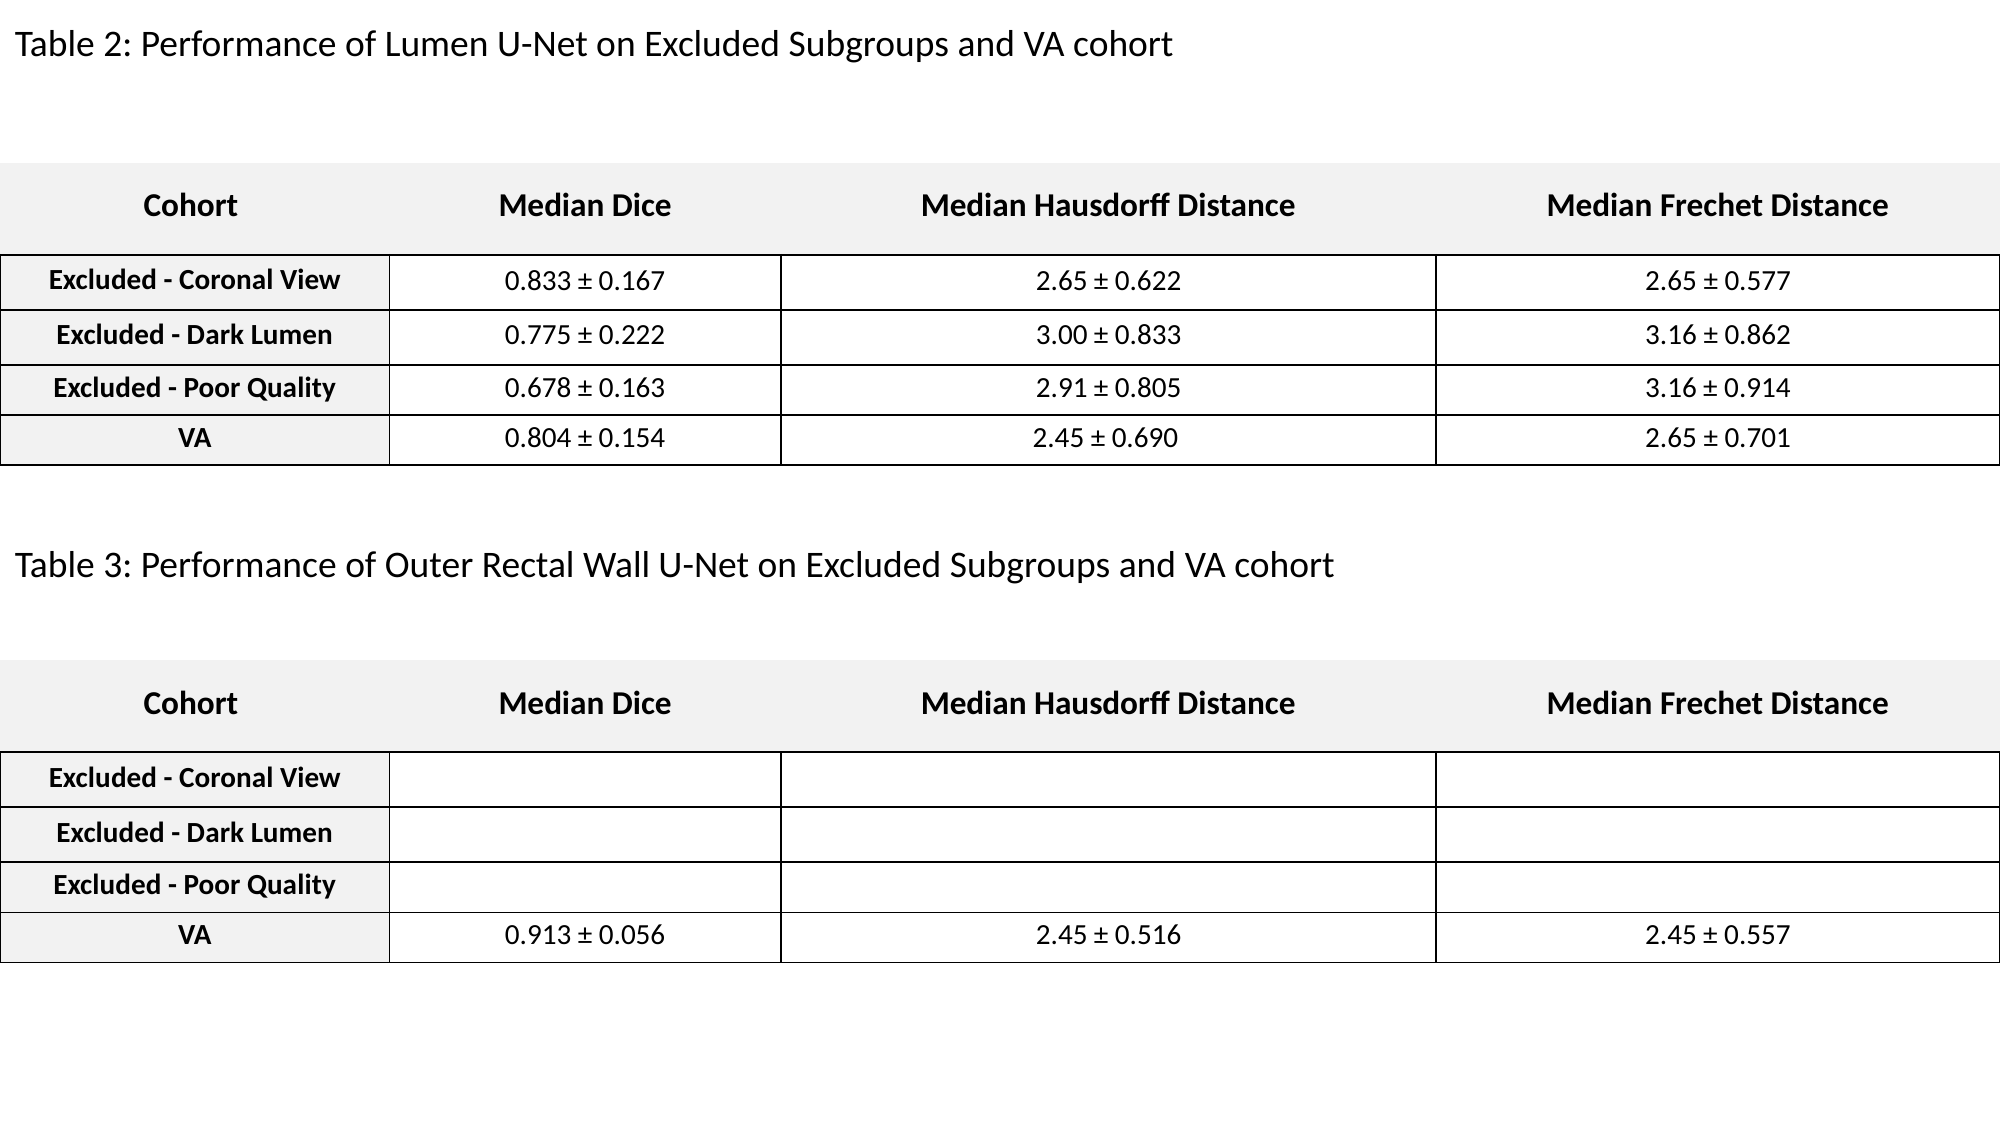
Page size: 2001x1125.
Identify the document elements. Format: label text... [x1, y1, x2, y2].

table_cell 2.45 ± 0.516 [782, 913, 1435, 962]
table_cell [390, 863, 780, 912]
table_cell VA [1, 416, 389, 464]
table_cell VA [1, 913, 389, 962]
table_cell 3.00 ± 0.833 [782, 311, 1435, 364]
table_cell Excluded - Coronal View [1, 753, 389, 806]
table_cell 2.65 ± 0.622 [782, 256, 1435, 309]
table_header Cohort [0, 163, 390, 254]
table_cell Excluded - Coronal View [1, 256, 389, 309]
table_header Median Hausdorff Distance [781, 660, 1436, 751]
table_cell 0.913 ± 0.056 [390, 913, 780, 962]
table_cell [1437, 808, 1999, 861]
table_cell Excluded - Poor Quality [1, 366, 389, 414]
table_cell 3.16 ± 0.862 [1437, 311, 1999, 364]
table_cell Excluded - Dark Lumen [1, 808, 389, 861]
table_cell Excluded - Dark Lumen [1, 311, 389, 364]
table_header Median Dice [390, 163, 781, 254]
table_cell [782, 808, 1435, 861]
table_cell [390, 753, 780, 806]
table_cell 0.678 ± 0.163 [390, 366, 780, 414]
text_box Table 3: Performance of Outer Rectal Wall U-Net on Excluded Subgroups and VA cohort [0, 532, 1444, 592]
table_cell [782, 863, 1435, 912]
table_cell 2.91 ± 0.805 [782, 366, 1435, 414]
table_cell [1437, 753, 1999, 806]
table_header Median Frechet Distance [1436, 163, 2000, 254]
table_header Median Frechet Distance [1436, 660, 2000, 751]
table_header Median Hausdorff Distance [781, 163, 1436, 254]
table_cell 3.16 ± 0.914 [1437, 366, 1999, 414]
table_cell 0.775 ± 0.222 [390, 311, 780, 364]
table_cell Excluded - Poor Quality [1, 863, 389, 912]
table_cell [1437, 863, 1999, 912]
table_cell 2.65 ± 0.577 [1437, 256, 1999, 309]
table_cell 0.833 ± 0.167 [390, 256, 780, 309]
table_cell 2.45 ± 0.557 [1437, 913, 1999, 962]
table_cell 2.65 ± 0.701 [1437, 416, 1999, 464]
text_box Table 2: Performance of Lumen U-Net on Excluded Subgroups and VA cohort [0, 11, 1267, 72]
table_cell [390, 808, 780, 861]
table_header Median Dice [390, 660, 781, 751]
table_header Cohort [0, 660, 390, 751]
table_cell [782, 753, 1435, 806]
table_cell 2.45 ± 0.690 [782, 416, 1435, 464]
table_cell 0.804 ± 0.154 [390, 416, 780, 464]
